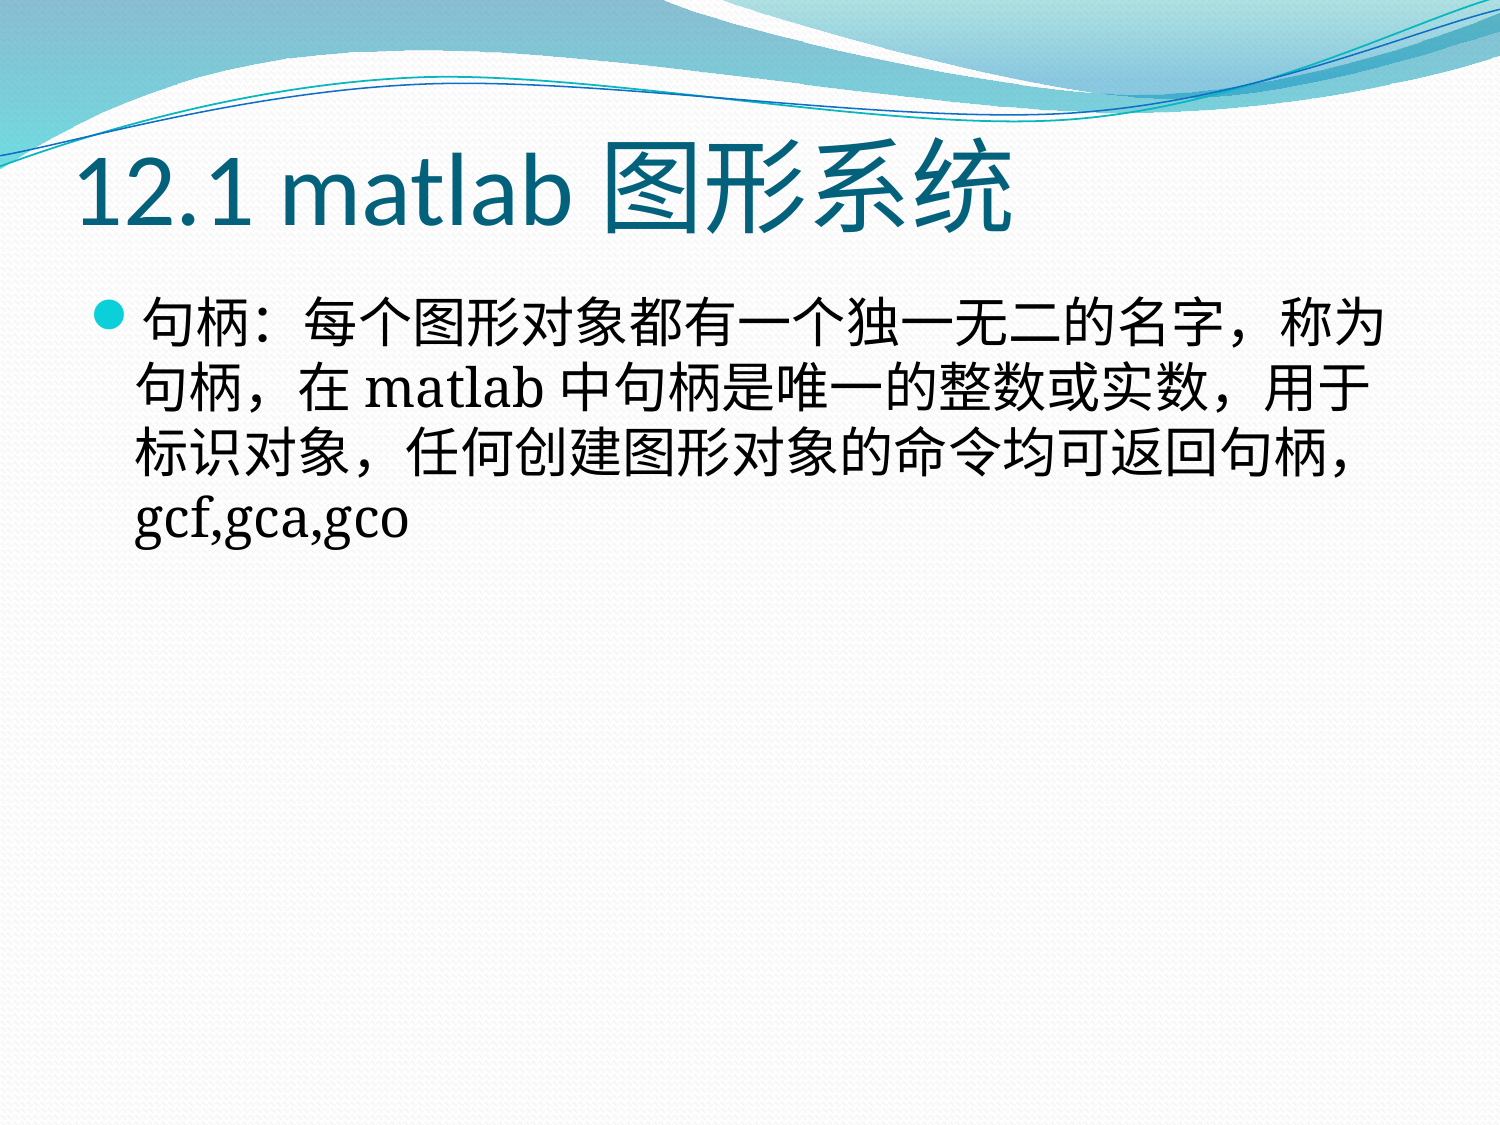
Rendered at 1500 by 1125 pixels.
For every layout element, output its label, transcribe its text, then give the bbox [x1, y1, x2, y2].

title 12.1 matlab图形系统 [70, 58, 1421, 247]
list 句柄：每个图形对象都有一个独一无二的名字，称为句柄，在matlab中句柄是唯一的整数或实数，用于标识对象，任何创建图形对象的命令均可返回句柄，gcf,gca,gco [75, 281, 1425, 1038]
